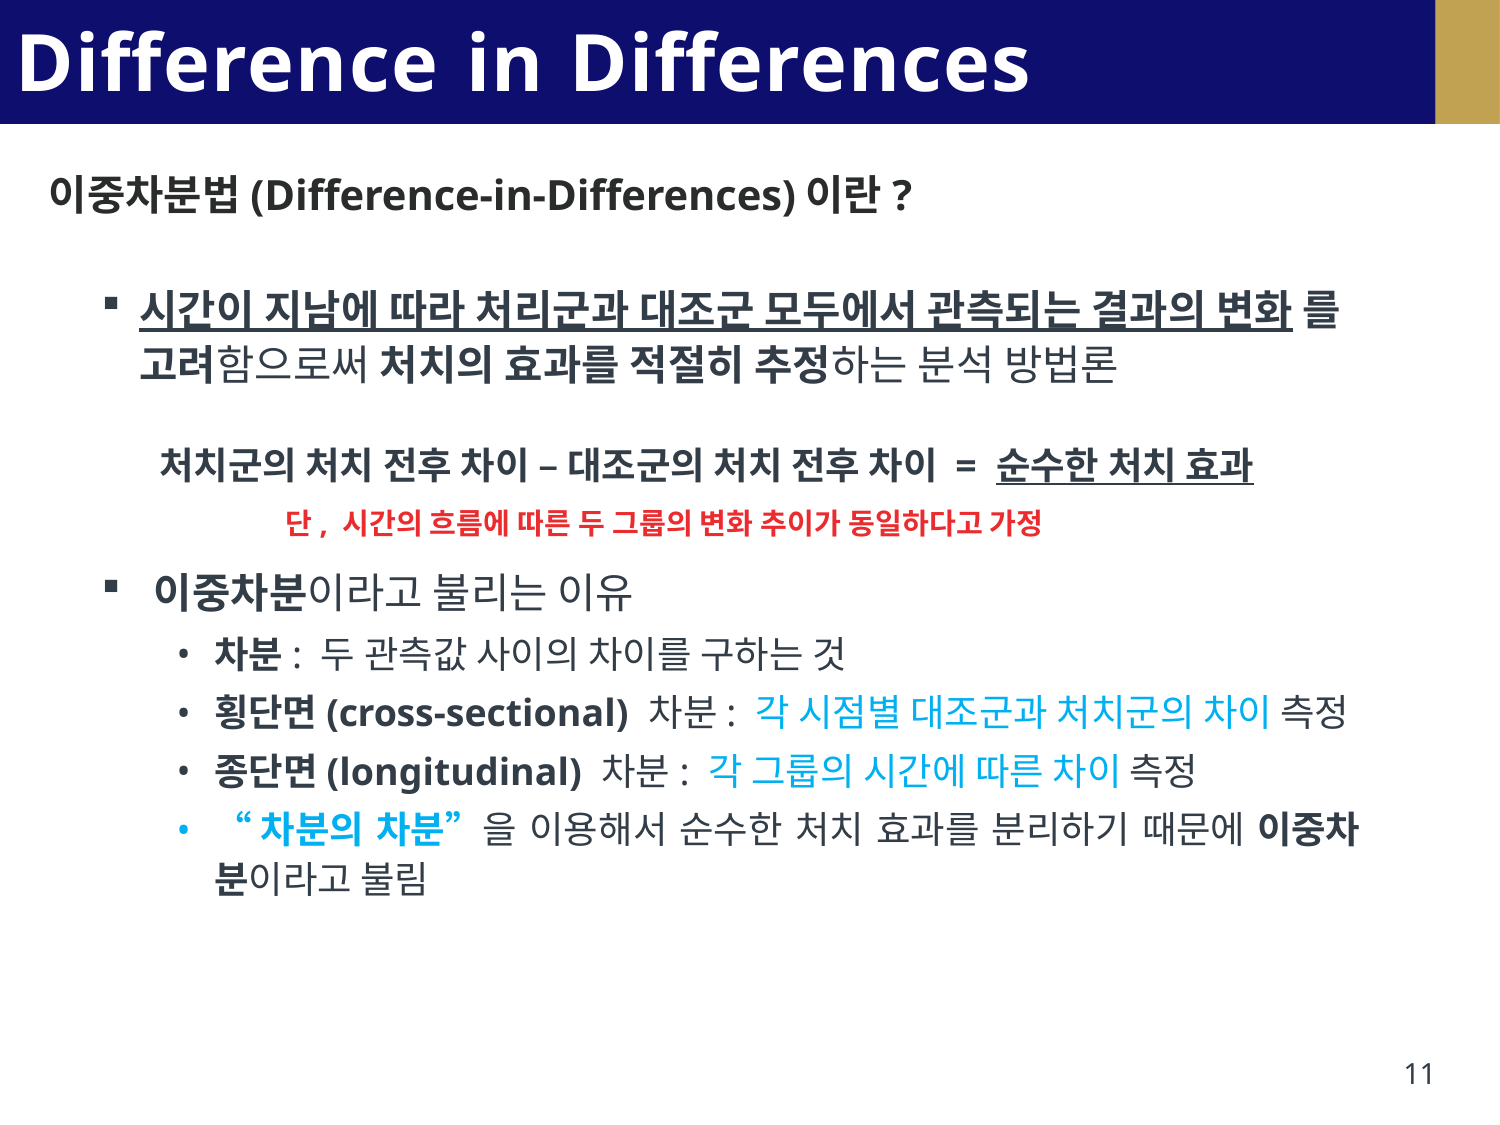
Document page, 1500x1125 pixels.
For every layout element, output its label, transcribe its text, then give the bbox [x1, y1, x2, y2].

text_box 이중차분법(Difference-in-Differences)이란? 시간이 지남에 따라 처리군과 대조군 모두에서 관측되는 결과의 변화 를 고려함으로써 처치의 효과를 적절히 추정하는 분석 방법론 처치군의 처치 전후 차이 – 대조군의 처치 전후 차이 = 순수한 처치 효과 단, 시간의 흐름에 따른 두 그룹의 변화 추이가 동일하다고 가정 이중차분이라고 불리는 이유 차분: 두 관측값 사이의 차이를 구하는 것 횡단면(cross-sectional) 차분: 각 시점별 대조군과 처치군의 차이 측정 종단면(longitudinal) 차분: 각 그룹의 시간에 따른 차이 측정 “차분의 차분”을 이용해서 순수한 처치 효과를 분리하기 때문에 이중차 분이라고 불림 [46, 166, 1438, 901]
slide_number 11 [1397, 1050, 1444, 1125]
title Difference in Differences [12, 10, 1286, 201]
